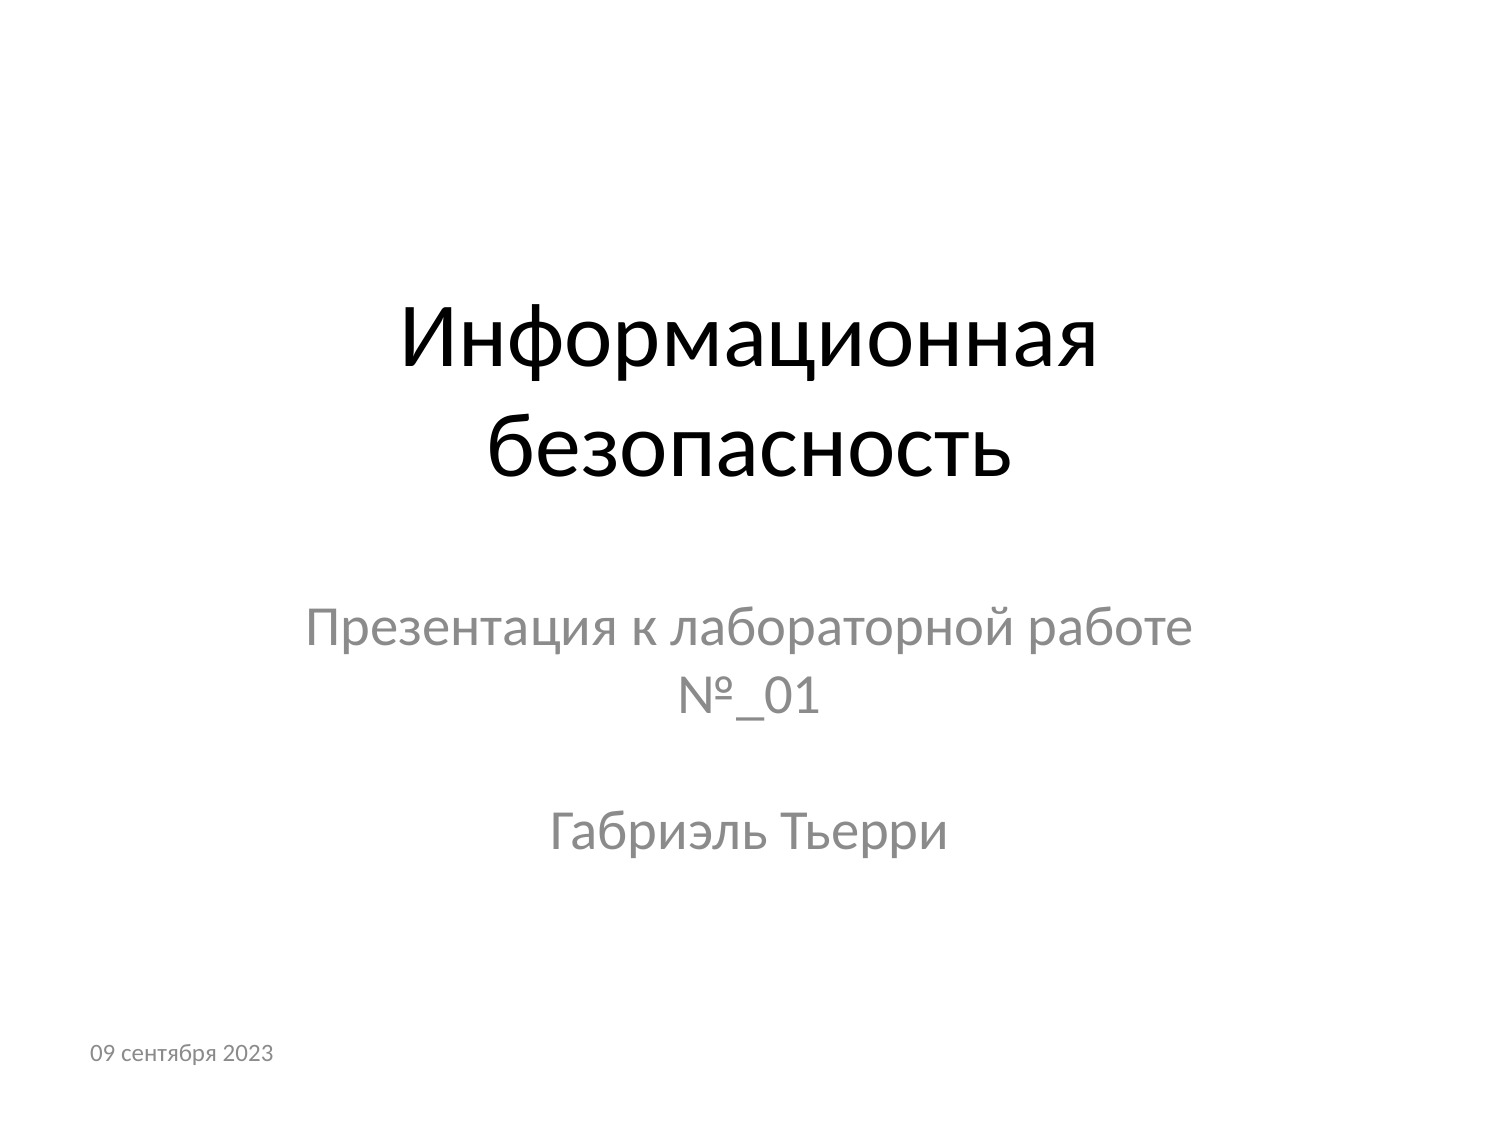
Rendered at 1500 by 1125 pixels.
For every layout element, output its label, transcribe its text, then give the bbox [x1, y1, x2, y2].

title Информационная безопасность [112, 264, 1388, 506]
slide_number 09 сентября 2023 [75, 1021, 425, 1082]
subtitle Презентация к лабораторной работе №_01 Габриэль Тьерри [225, 581, 1275, 869]
